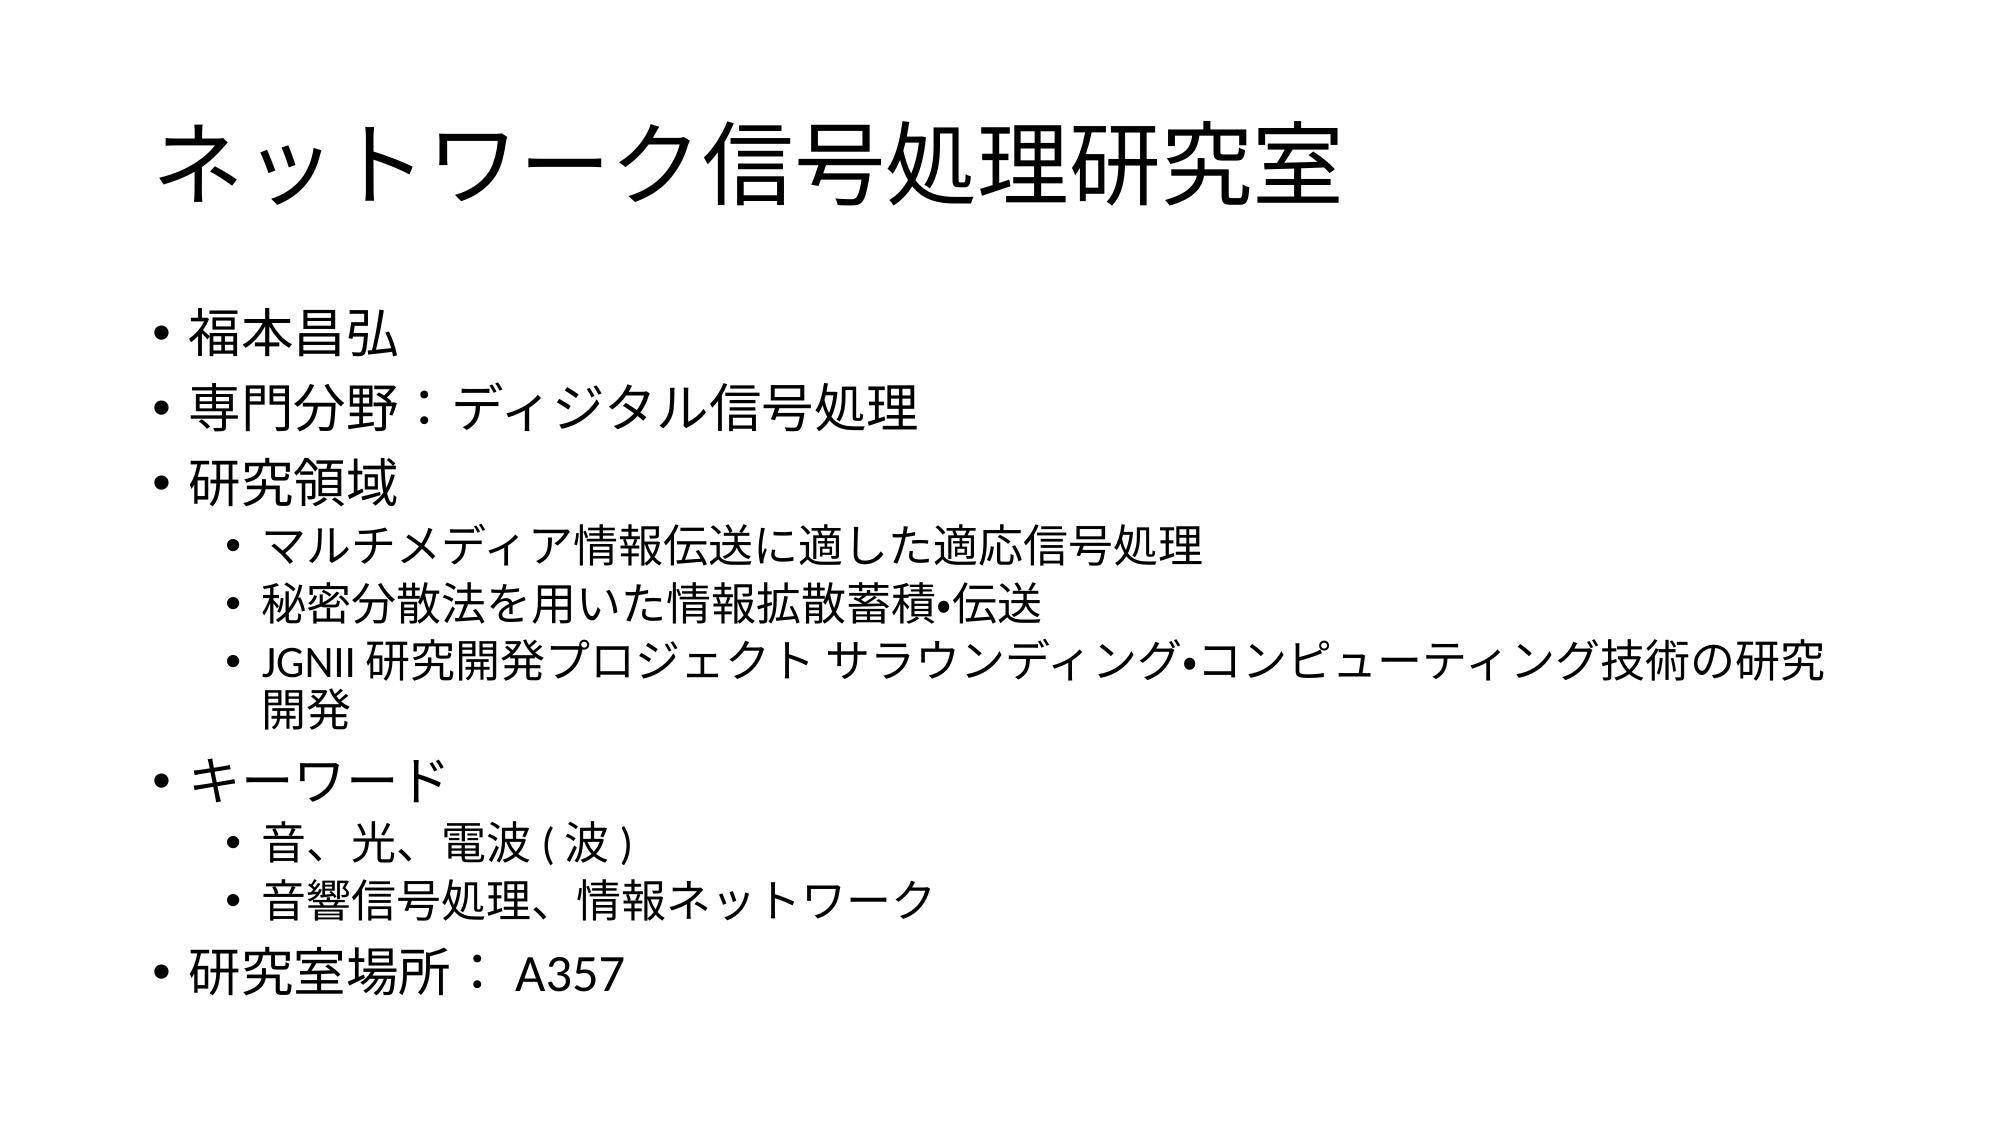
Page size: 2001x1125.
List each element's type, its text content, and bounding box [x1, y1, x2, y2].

title ネットワーク信号処理研究室 [137, 59, 1863, 278]
list 福本昌弘 専門分野：ディジタル信号処理 研究領域 マルチメディア情報伝送に適した適応信号処理 秘密分散法を用いた情報拡散蓄積・伝送 JGNII研究開発プロジェクト サラウンディング・コンピューティング技術の研究開発 キーワード 音、光、電波(波) 音響信号処理、情報ネットワーク 研究室場所：A357 [137, 299, 1863, 1014]
